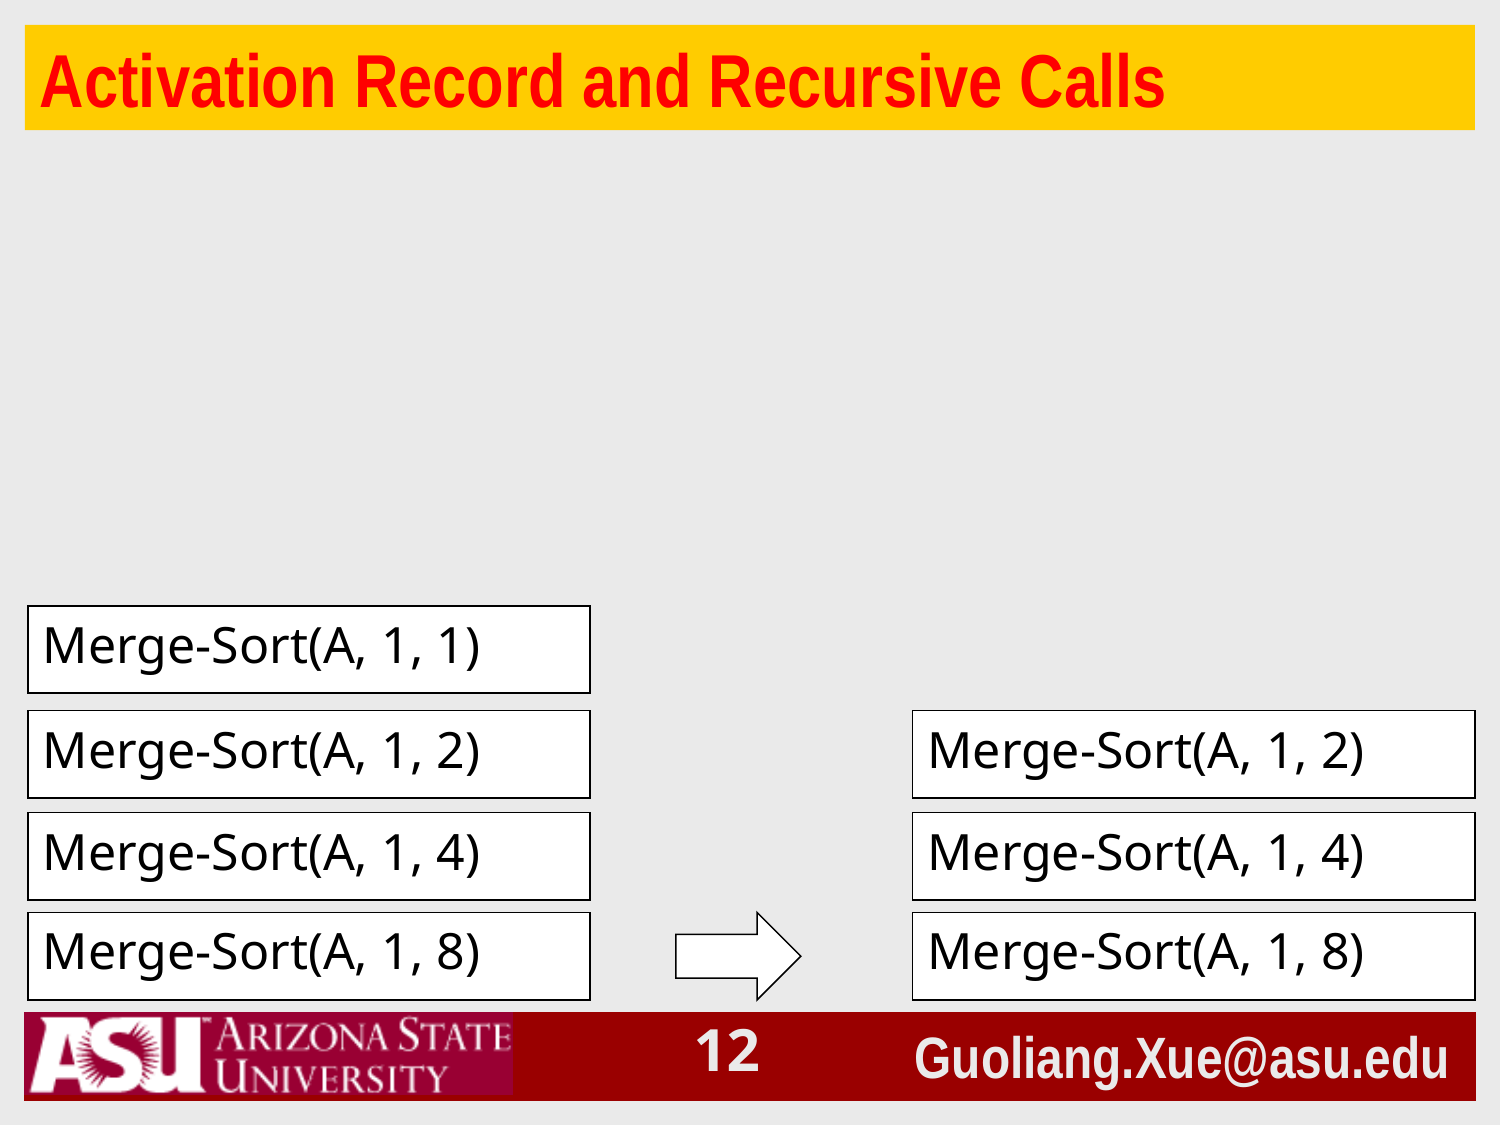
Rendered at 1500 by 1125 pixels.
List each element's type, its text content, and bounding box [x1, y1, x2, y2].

text_box Merge-Sort(A, 1, 1) [27, 605, 591, 694]
slide_number 11 [612, 1012, 776, 1101]
title Activation Record and Recursive Calls [24, 24, 1476, 131]
text_box Merge-Sort(A, 1, 2) [912, 710, 1475, 799]
text_box [675, 912, 801, 1000]
text_box Merge-Sort(A, 1, 2) [27, 710, 591, 799]
picture [24, 1012, 513, 1095]
text_box Merge-Sort(A, 1, 8) [912, 912, 1475, 1000]
text_box Merge-Sort(A, 1, 8) [27, 912, 591, 1000]
text_box Merge-Sort(A, 1, 4) [912, 812, 1475, 900]
text_box Merge-Sort(A, 1, 4) [27, 812, 591, 900]
